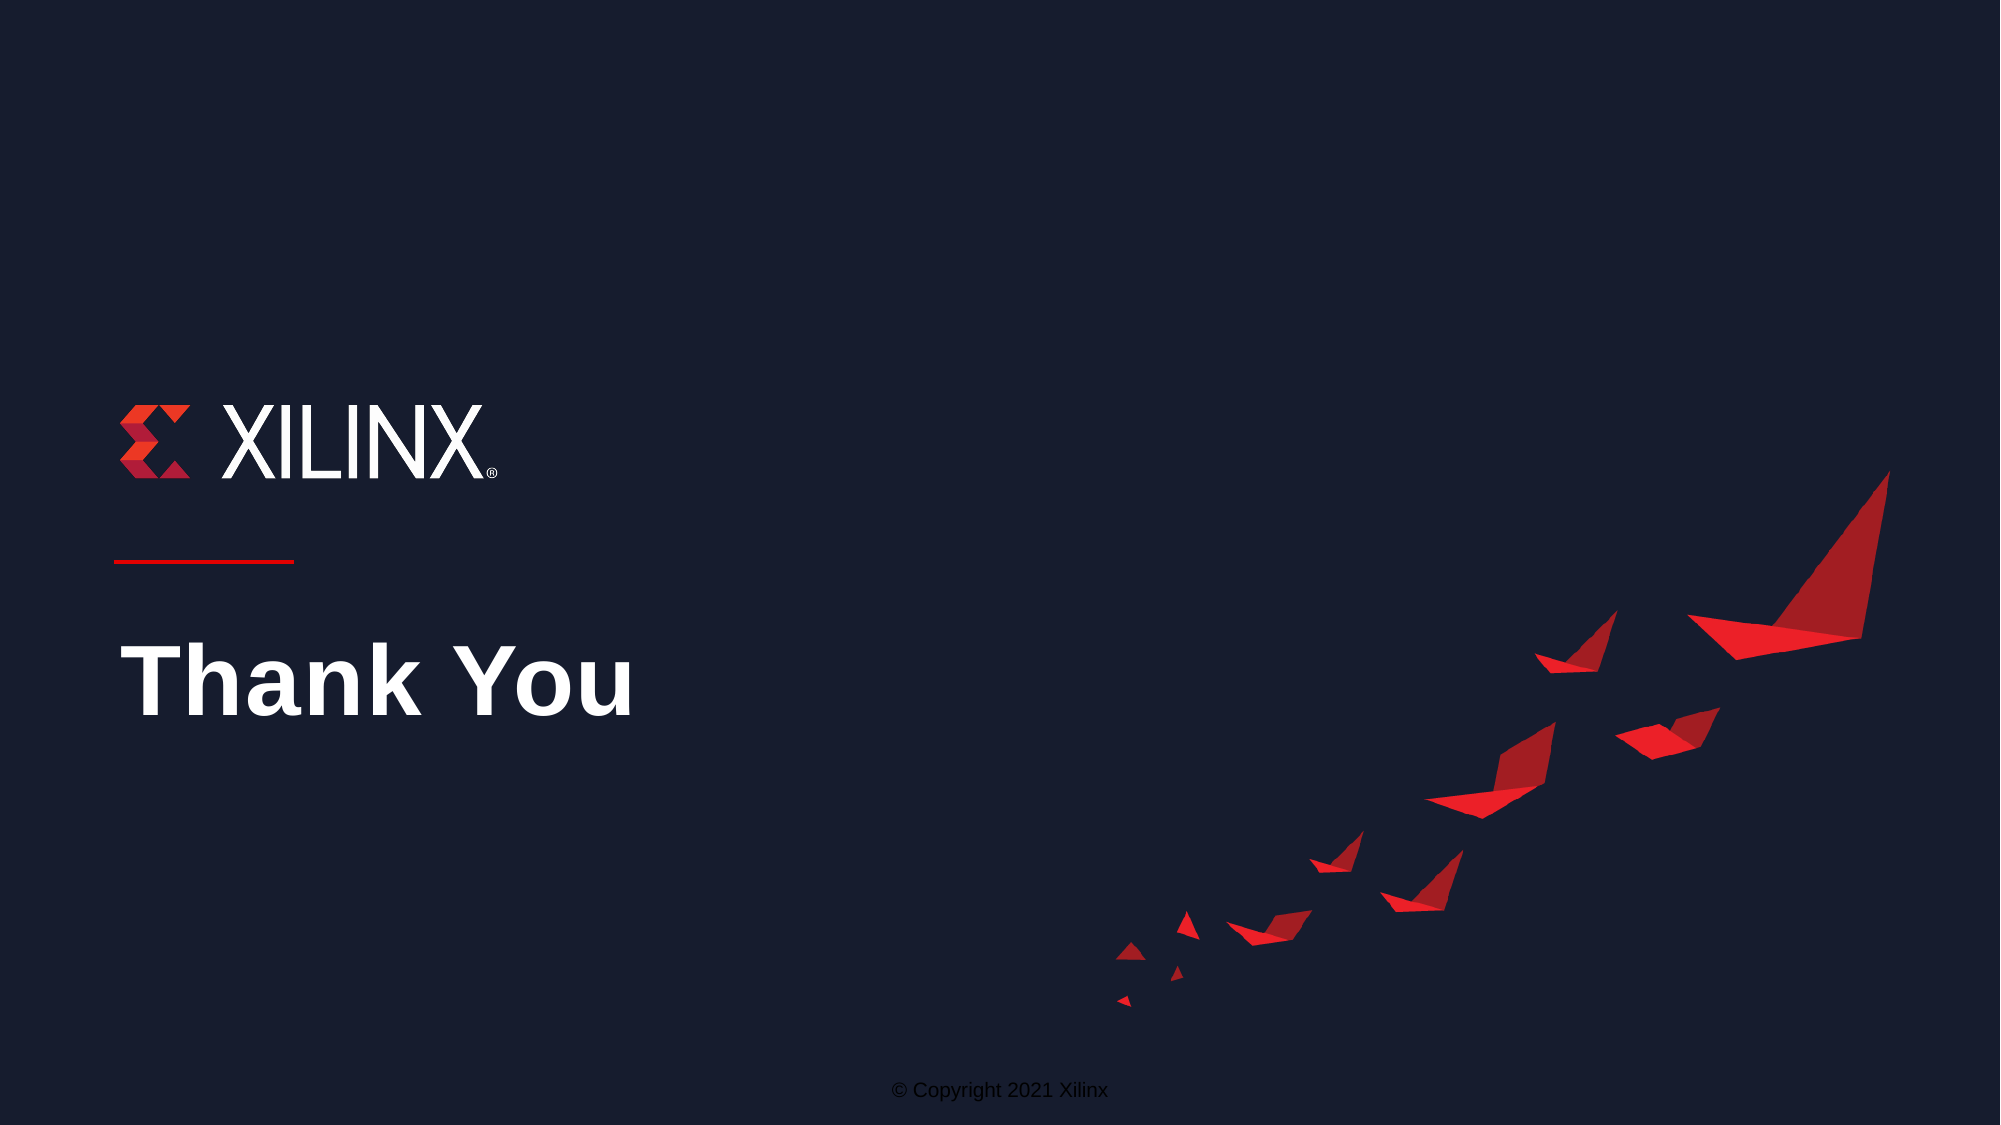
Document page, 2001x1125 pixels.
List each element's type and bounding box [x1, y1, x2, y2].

picture [1083, 417, 1946, 1050]
picture [117, 403, 500, 481]
